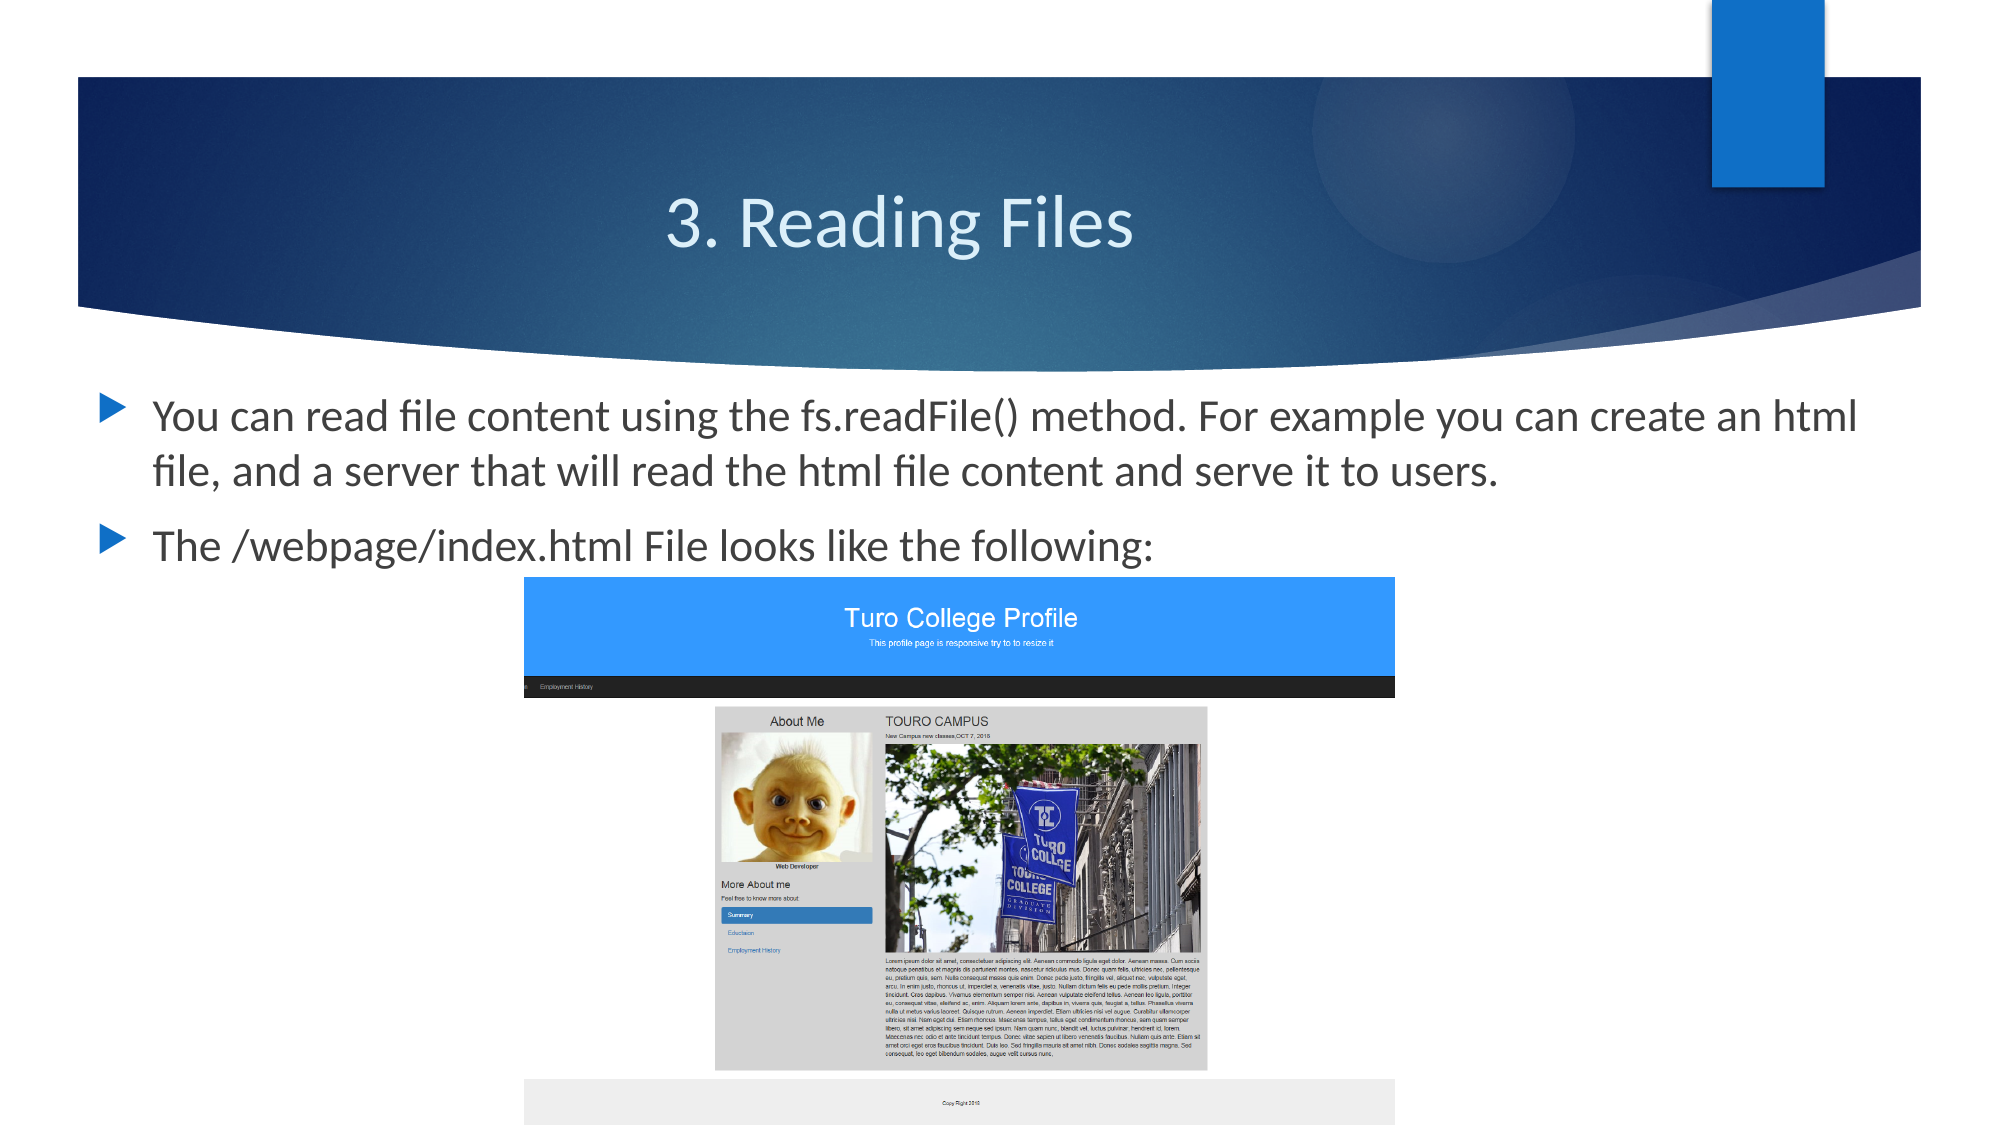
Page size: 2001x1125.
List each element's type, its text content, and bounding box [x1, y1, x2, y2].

list You can read file content using the fs.readFile() method. For example you can create an html file, and a server that will read the html file content and serve it to users. The /webpage/index.html File looks like the following: [81, 377, 1930, 1125]
title 3. Reading Files [189, 159, 1627, 276]
picture [523, 576, 1396, 1125]
